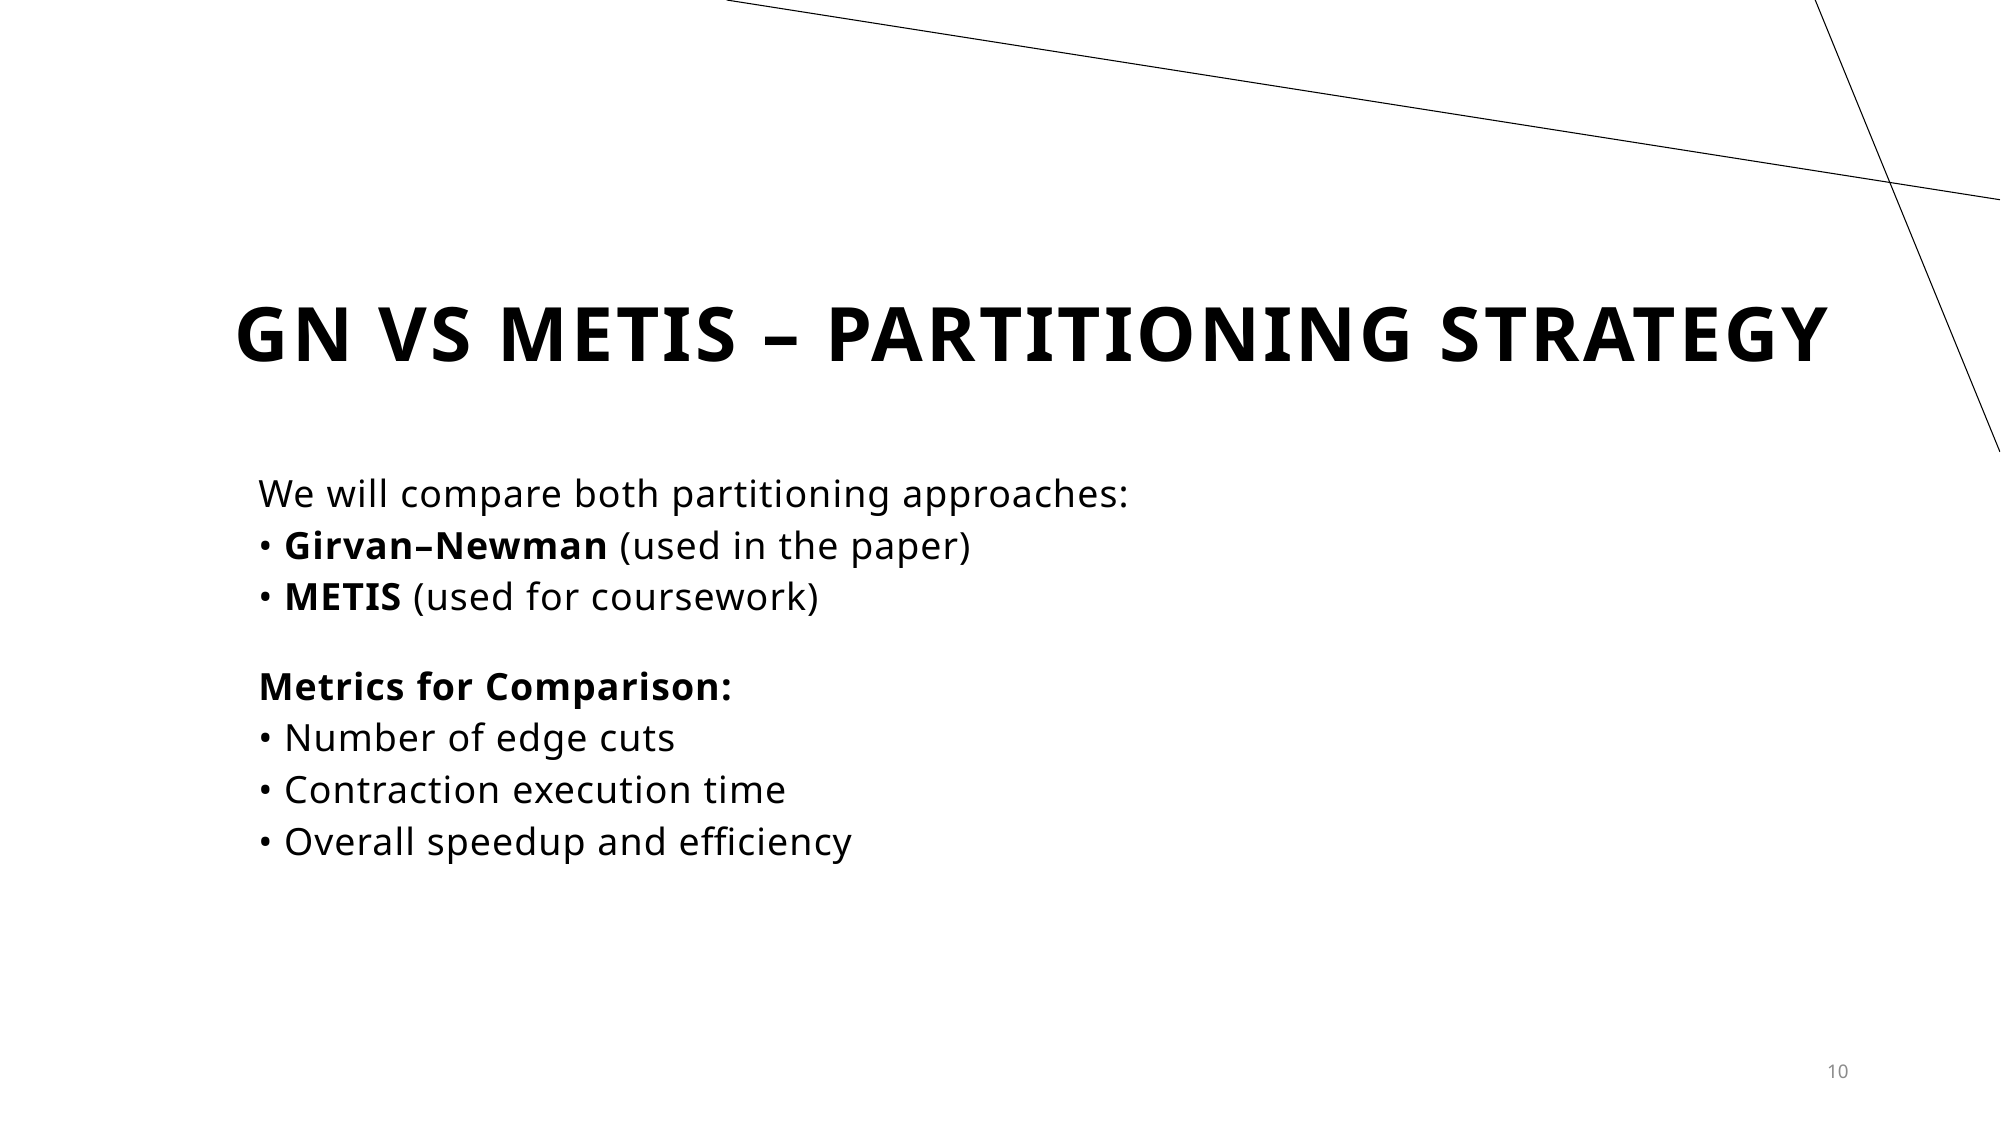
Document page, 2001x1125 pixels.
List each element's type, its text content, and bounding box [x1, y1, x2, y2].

slide_number 10 [1701, 1042, 1864, 1103]
list We will compare both partitioning approaches: • Girvan–Newman (used in the paper) • METIS (used for coursework) Metrics for Comparison: • Number of edge cuts • Contraction execution time • Overall speedup and efficiency [243, 411, 1232, 909]
title GN vs METIS – Partitioning Strategy [219, 91, 1853, 384]
